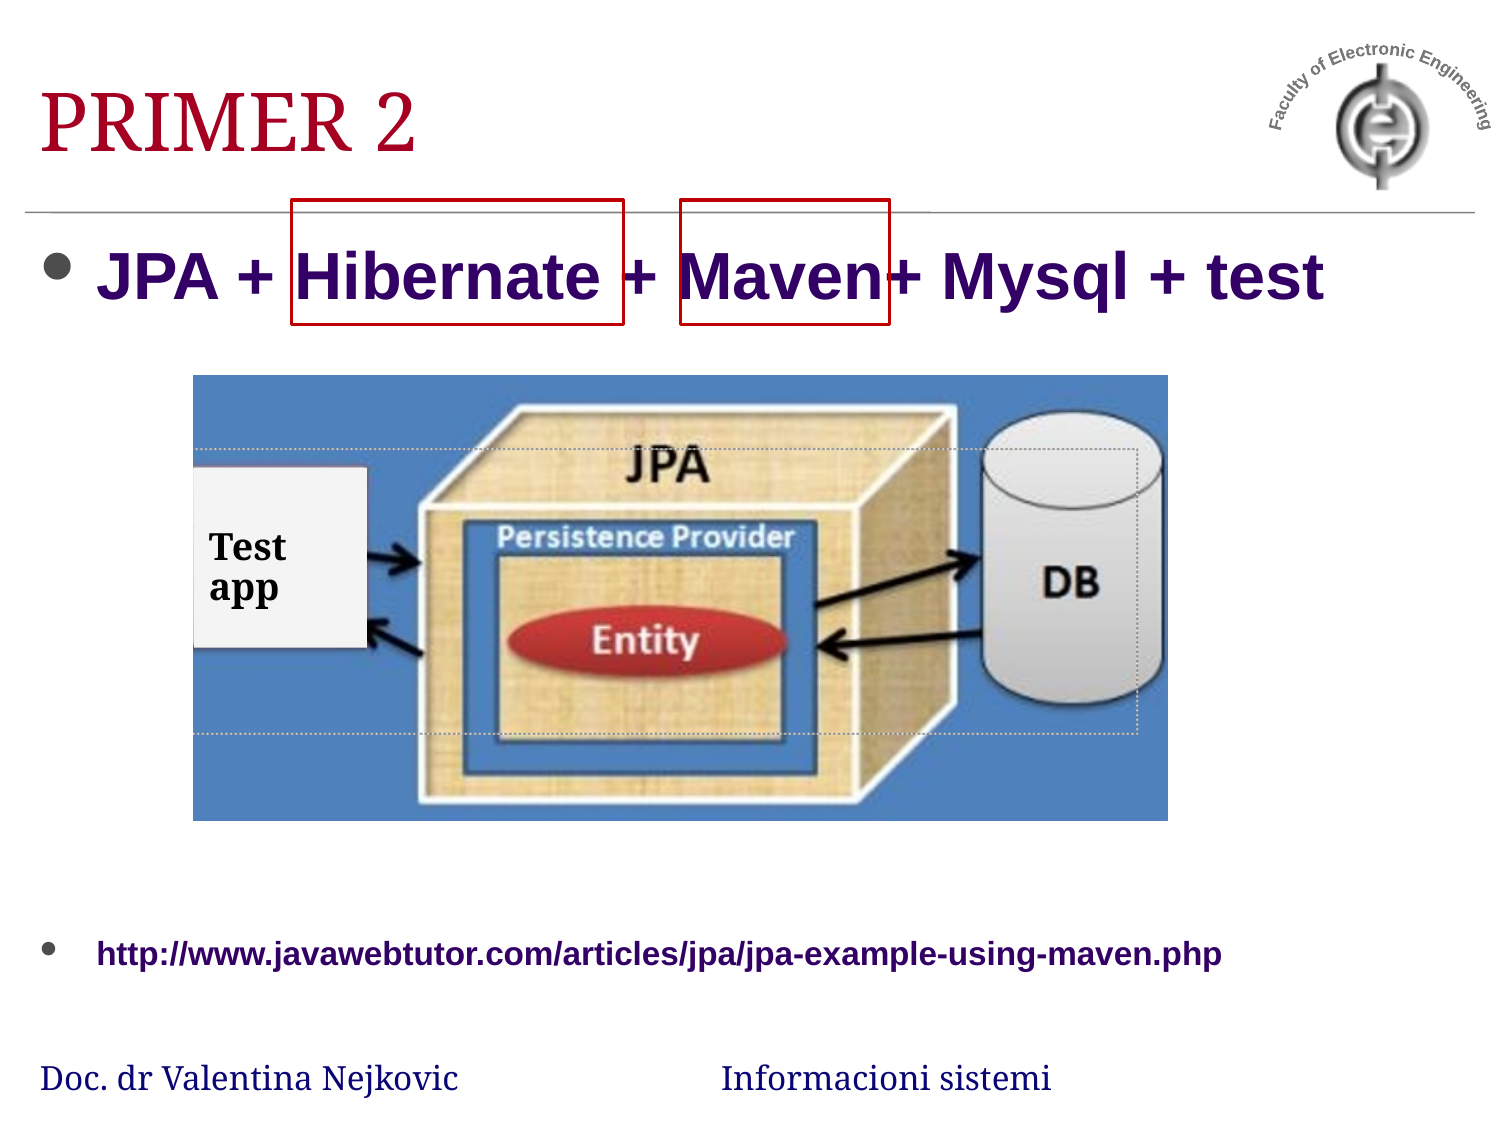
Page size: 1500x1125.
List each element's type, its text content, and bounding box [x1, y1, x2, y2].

text_box [291, 200, 624, 325]
picture [1314, 49, 1453, 208]
footer Doc. dr Valentina Nejkovic Informacioni sistemi [24, 1049, 1201, 1101]
title PRIMER 2 [24, 37, 1275, 200]
list JPA + Hibernate + Maven+ Mysql + test http://www.javawebtutor.com/articles/jpa/jpa-example-using-maven.php [24, 224, 1475, 1038]
text_box [680, 200, 890, 325]
picture [193, 375, 1168, 822]
